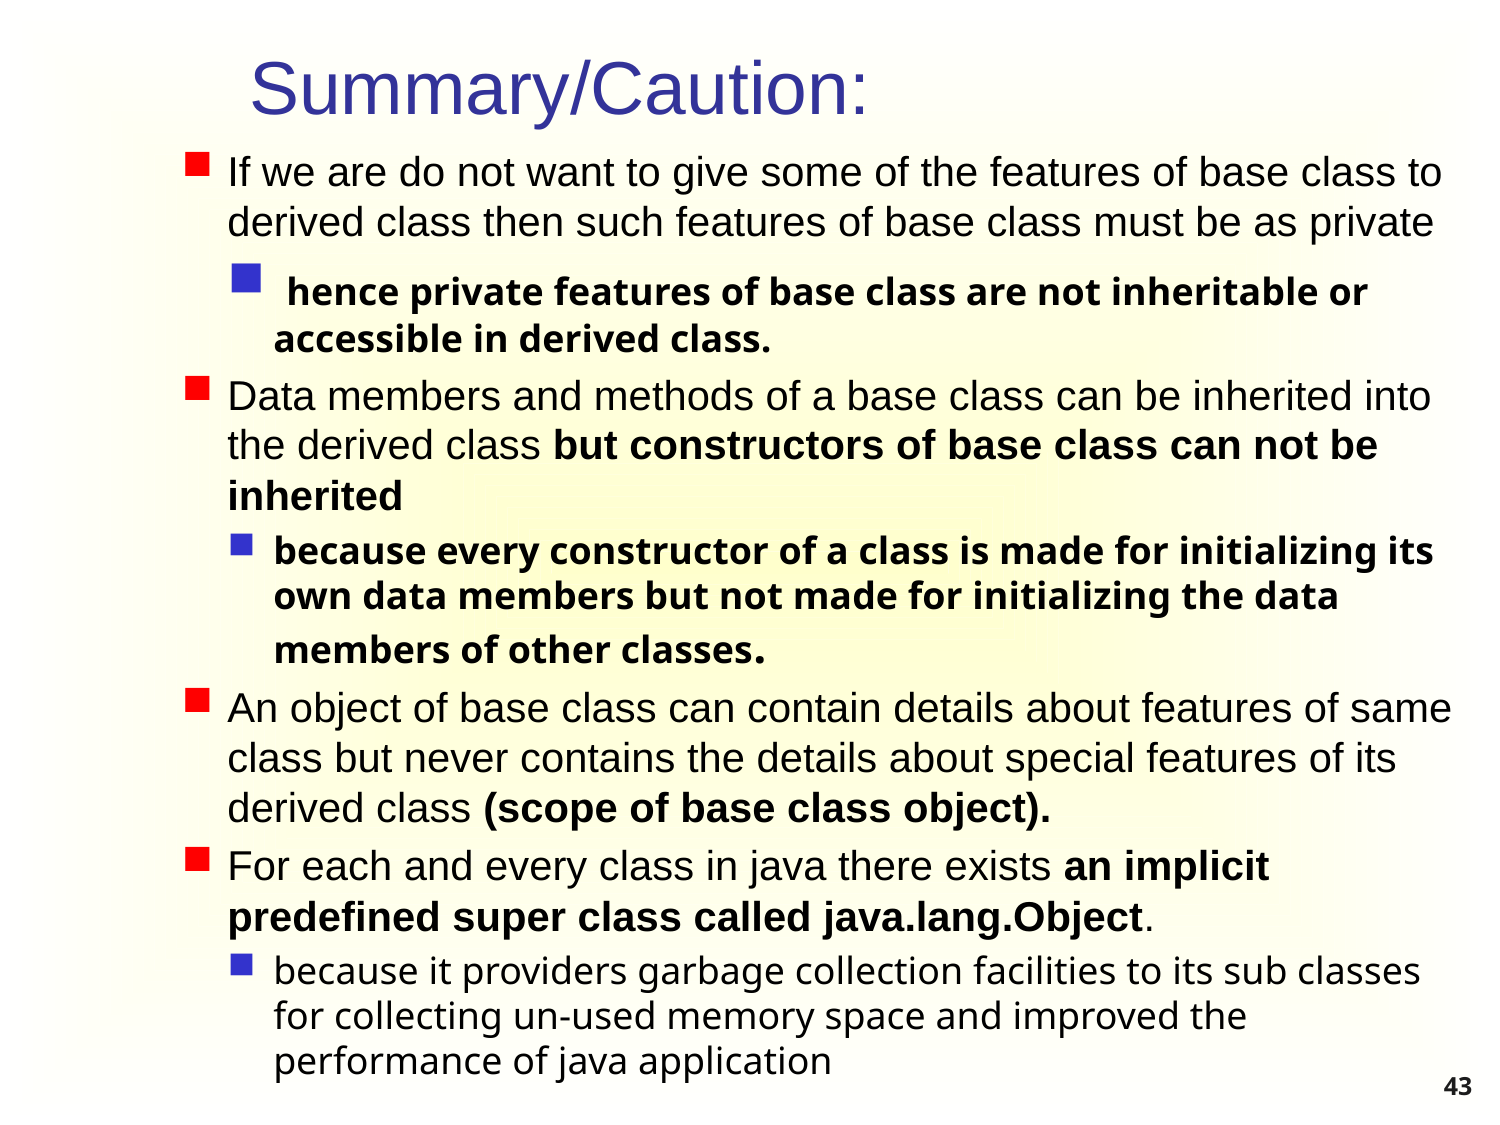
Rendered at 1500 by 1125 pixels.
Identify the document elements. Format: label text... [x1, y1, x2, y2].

title Summary/Caution: [233, 60, 1351, 137]
slide_number 43 [1399, 1087, 1488, 1113]
list If we are do not want to give some of the features of base class to derived class then such features of base class must be as private hence private features of base class are not inheritable or accessible in derived class. Data members and methods of a base class can be inherited into the derived class but constructors of base class can not be inherited because every constructor of a class is made for initializing its own data members but not made for initializing the data members of other classes. An object of base class can contain details about features of same class but never contains the details about special features of its derived class (scope of base class object). For each and every class in java there exists an implicit predefined super class called java.lang.Object. because it providers garbage collection facilities to its sub classes for collecting un-used memory space and improved the performance of java application [124, 137, 1476, 1076]
